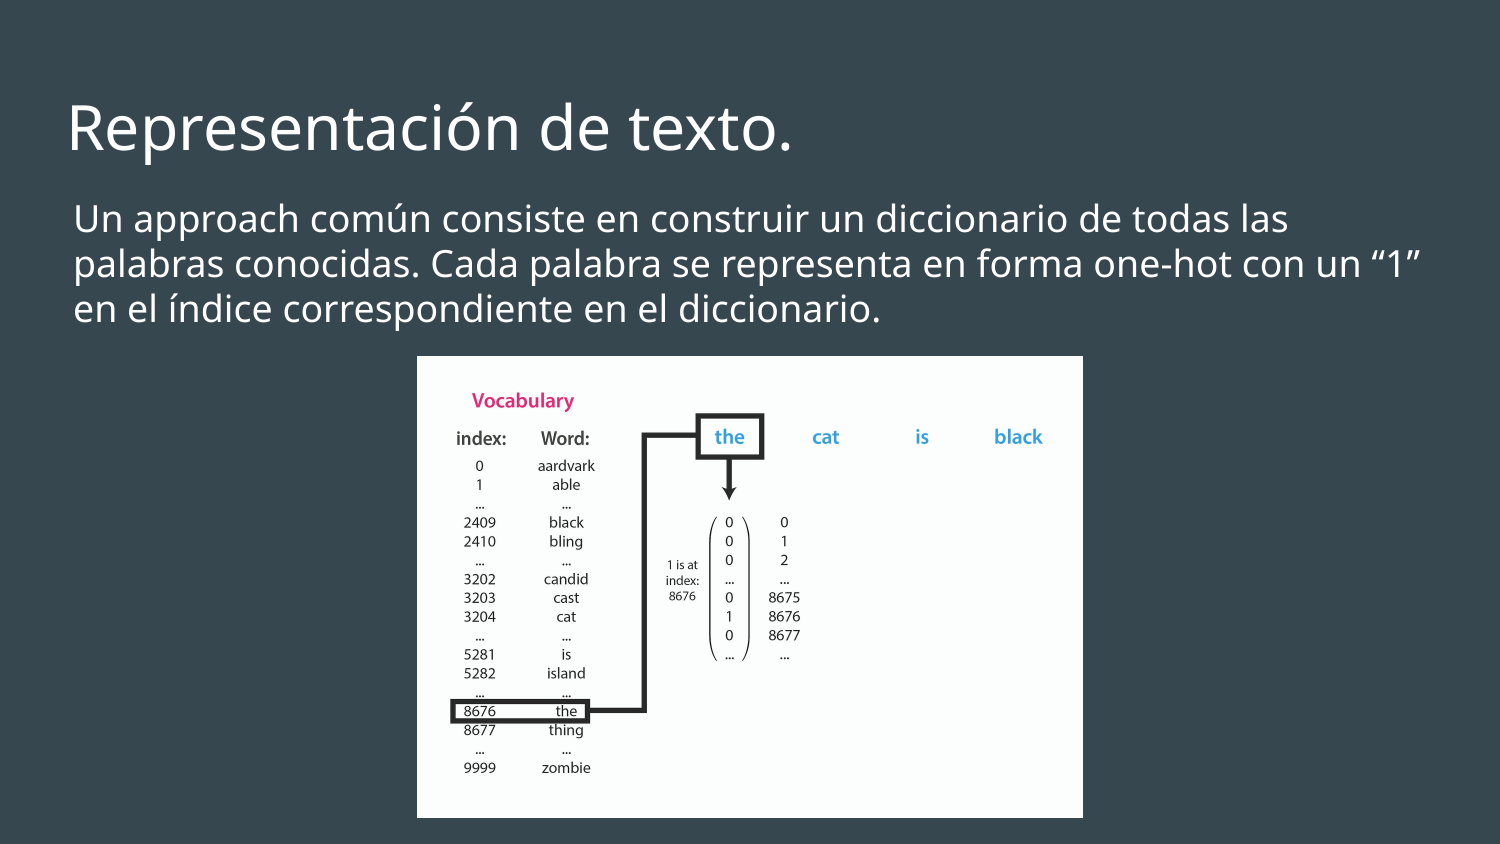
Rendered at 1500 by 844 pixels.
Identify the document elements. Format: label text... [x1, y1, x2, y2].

title Representación de texto. [51, 72, 1449, 167]
text_box Un approach común consiste en construir un diccionario de todas las palabras conocidas. Cada palabra se representa en forma one-hot con un “1” en el índice correspondiente en el diccionario. [58, 180, 1442, 310]
picture [417, 356, 1083, 818]
